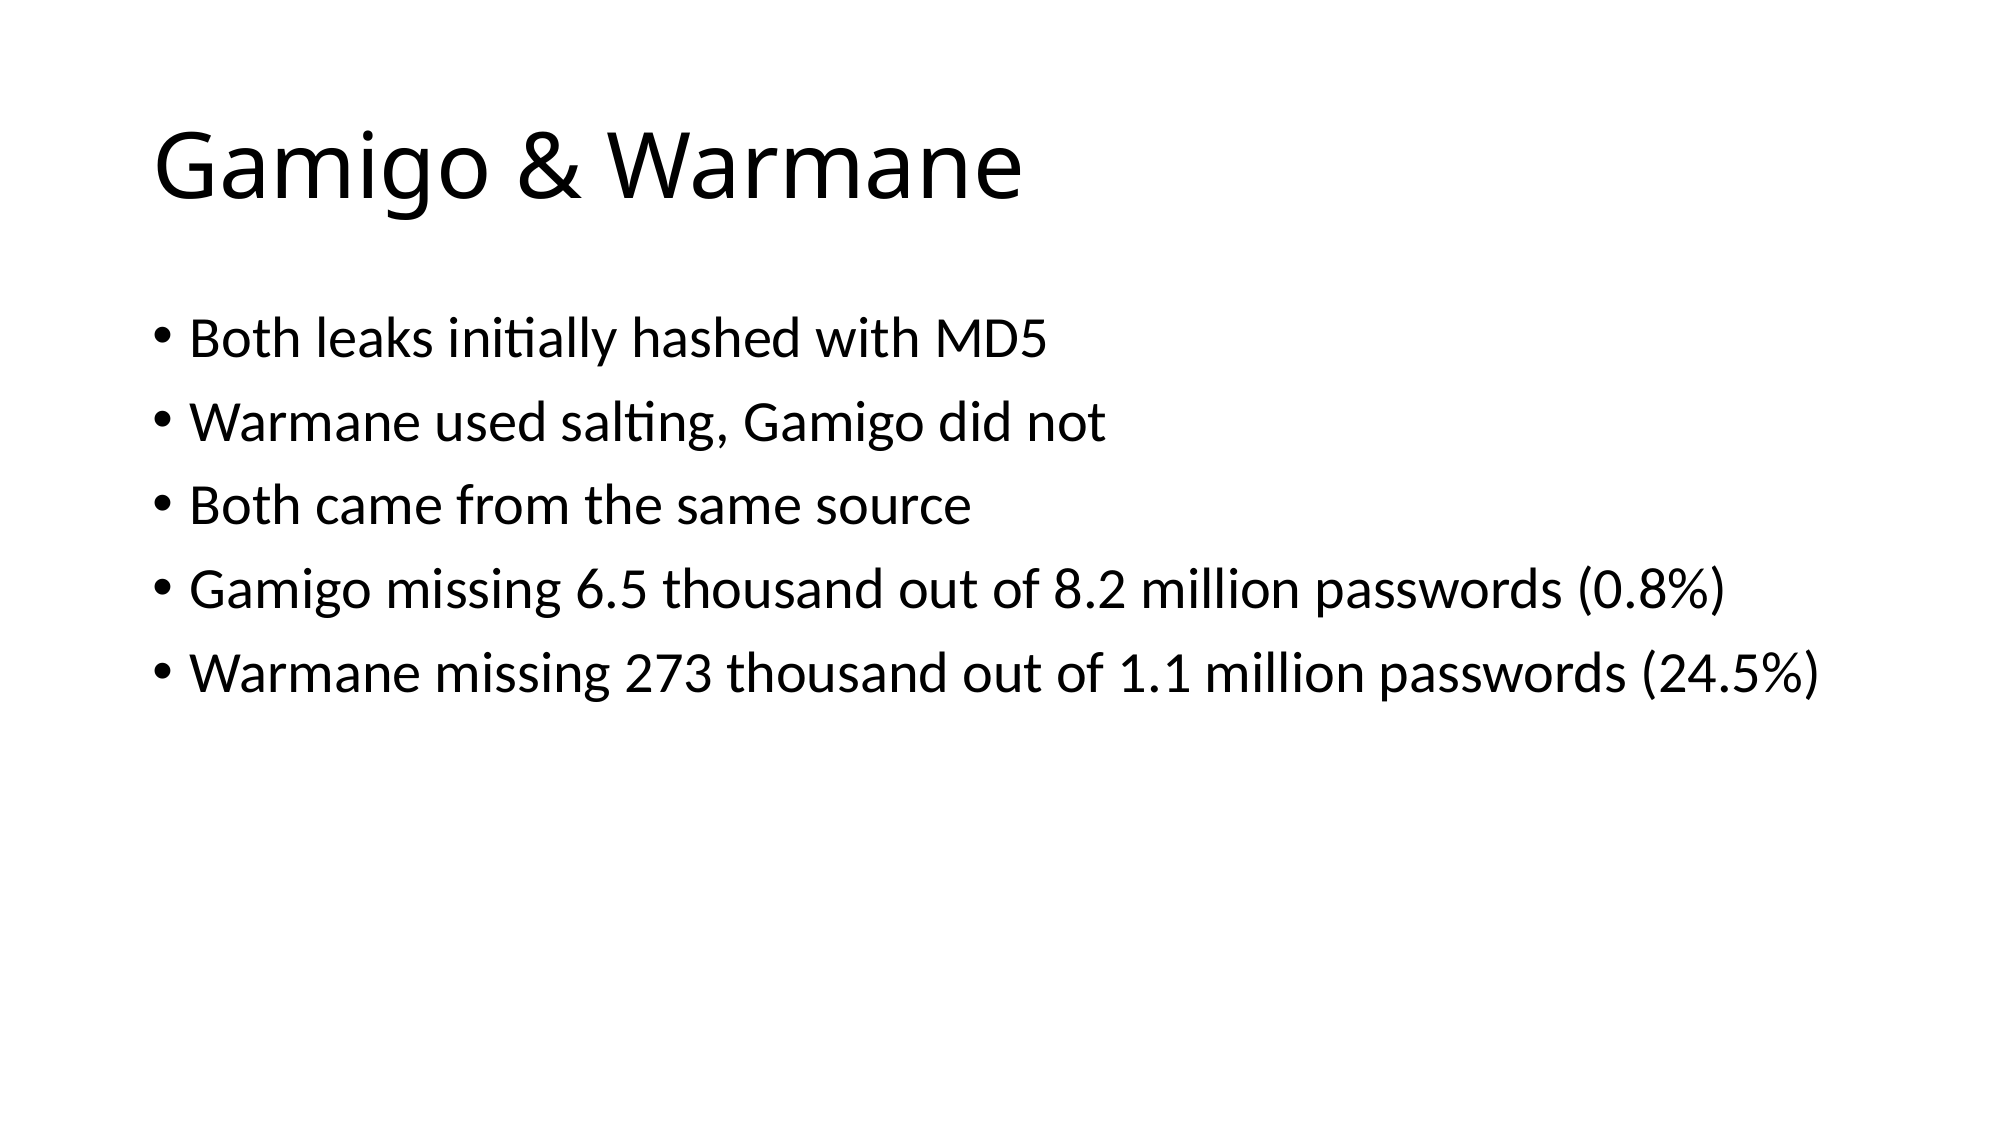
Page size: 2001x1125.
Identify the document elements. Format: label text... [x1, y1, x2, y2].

list Both leaks initially hashed with MD5 Warmane used salting, Gamigo did not Both came from the same source Gamigo missing 6.5 thousand out of 8.2 million passwords (0.8%) Warmane missing 273 thousand out of 1.1 million passwords (24.5%) [137, 299, 1863, 1014]
title Gamigo & Warmane [137, 59, 1863, 278]
